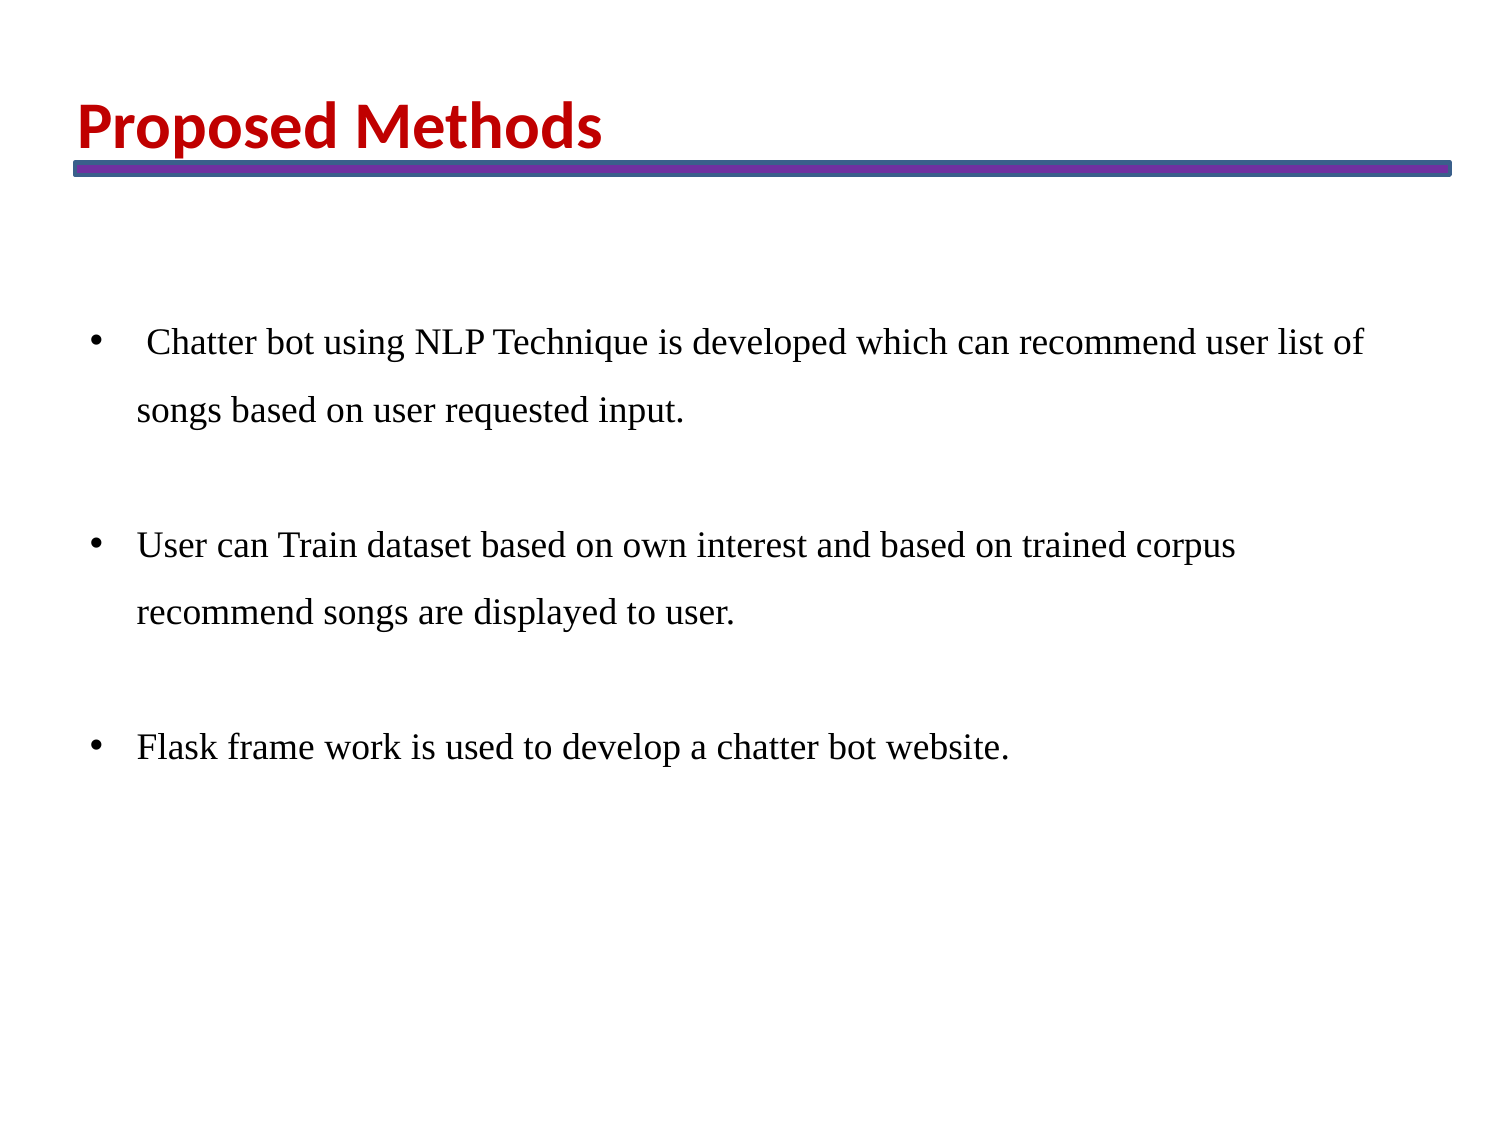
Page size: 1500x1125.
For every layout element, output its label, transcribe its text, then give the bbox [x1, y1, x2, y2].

text_box Chatter bot using NLP Technique is developed which can recommend user list of songs based on user requested input. User can Train dataset based on own interest and based on trained corpus recommend songs are displayed to user. Flask frame work is used to develop a chatter bot website. [75, 174, 1388, 843]
text_box Proposed Methods [62, 74, 950, 170]
text_box [75, 162, 1450, 175]
